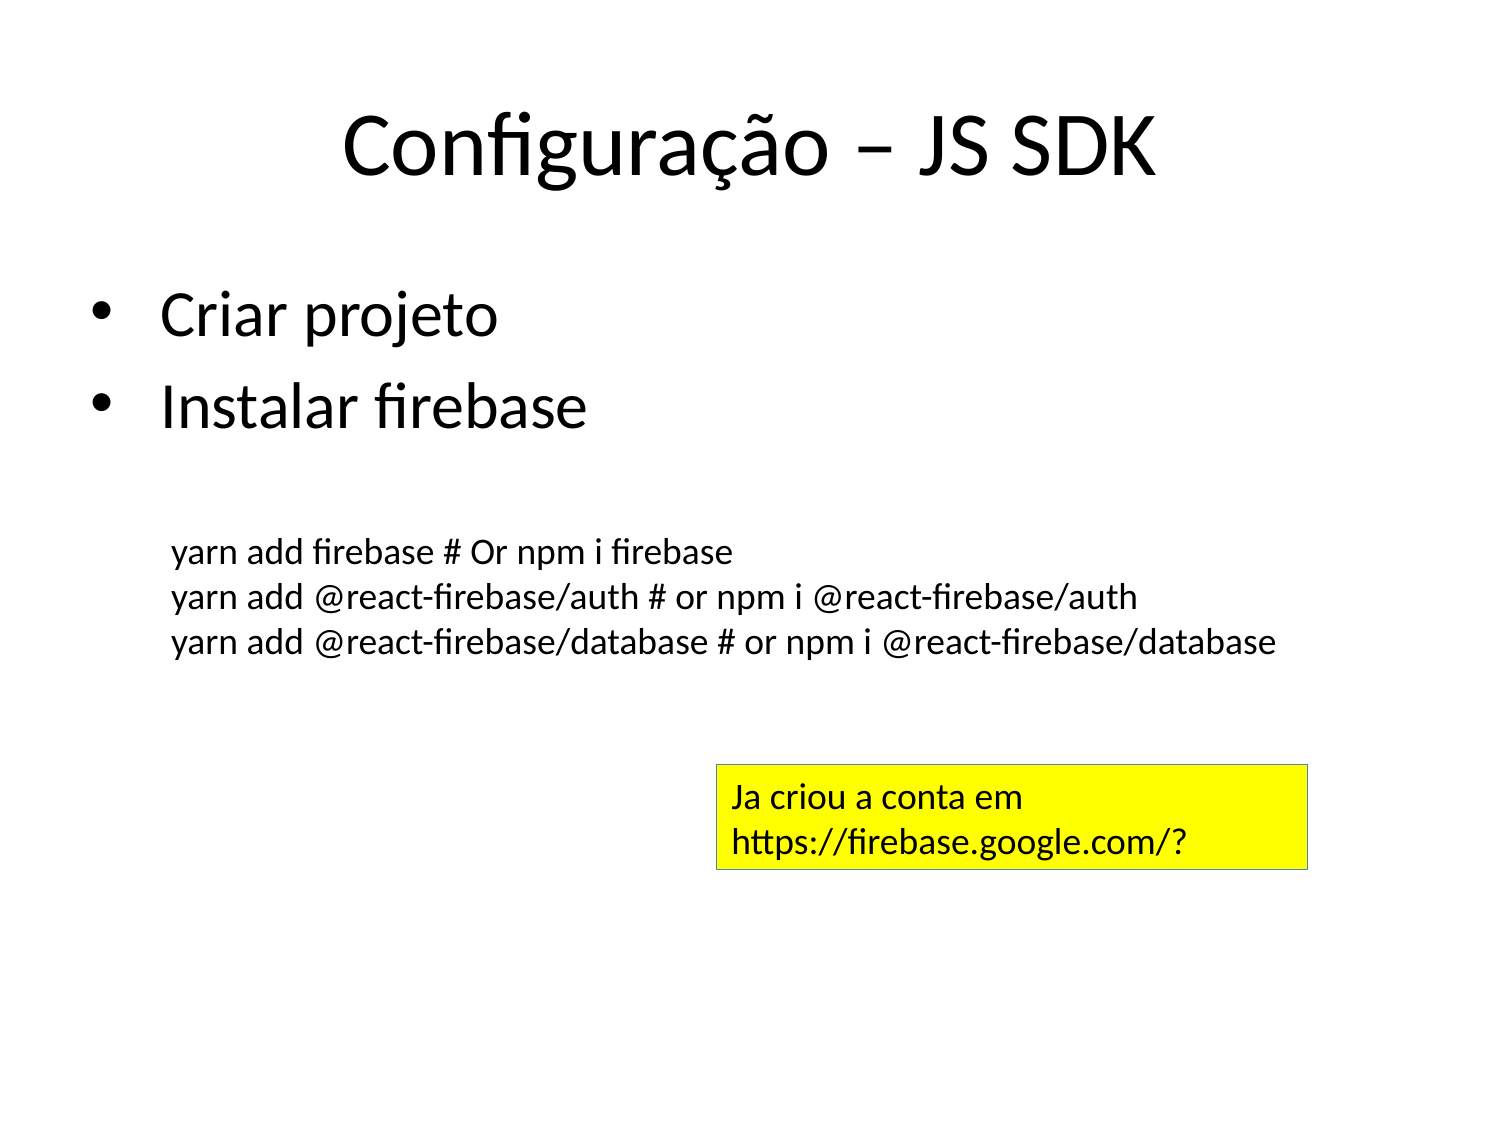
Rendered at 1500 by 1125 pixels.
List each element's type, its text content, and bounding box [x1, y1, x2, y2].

title Configuração – JS SDK [75, 45, 1425, 233]
list Criar projeto Instalar firebase [75, 262, 1425, 450]
text_box yarn add firebase # Or npm i firebase yarn add @react-firebase/auth # or npm i @react-firebase/auth yarn add @react-firebase/database # or npm i @react-firebase/database [156, 519, 1302, 714]
text_box Ja criou a conta em https://firebase.google.com/? [716, 764, 1308, 870]
